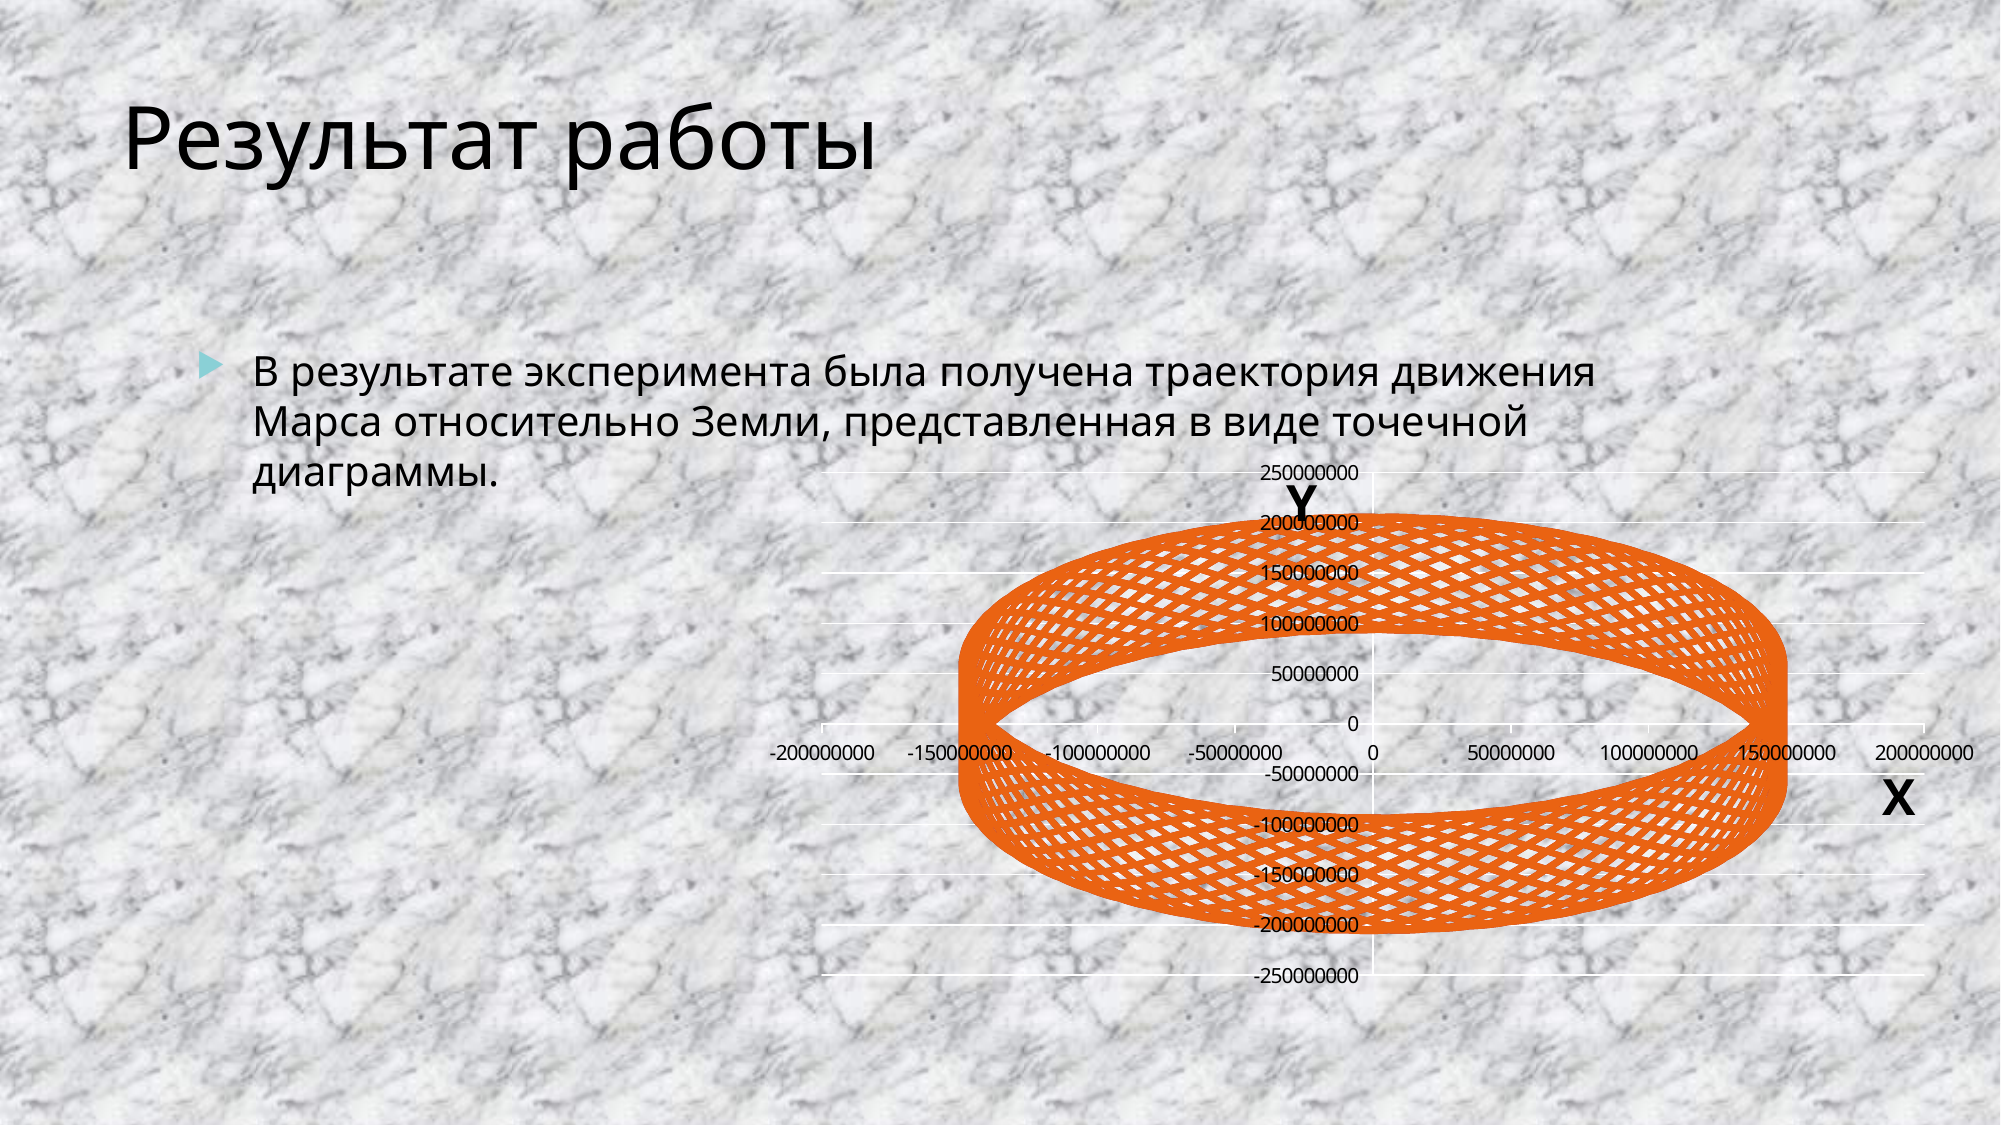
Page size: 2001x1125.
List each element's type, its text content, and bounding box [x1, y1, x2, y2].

picture [0, 0, 2001, 1125]
title Результат работы [106, 74, 1649, 304]
list В результате эксперимента была получена траектория движения Марса относительно Земли, представленная в виде точечной диаграммы. [181, 336, 1649, 1025]
chart [665, 444, 2000, 1125]
